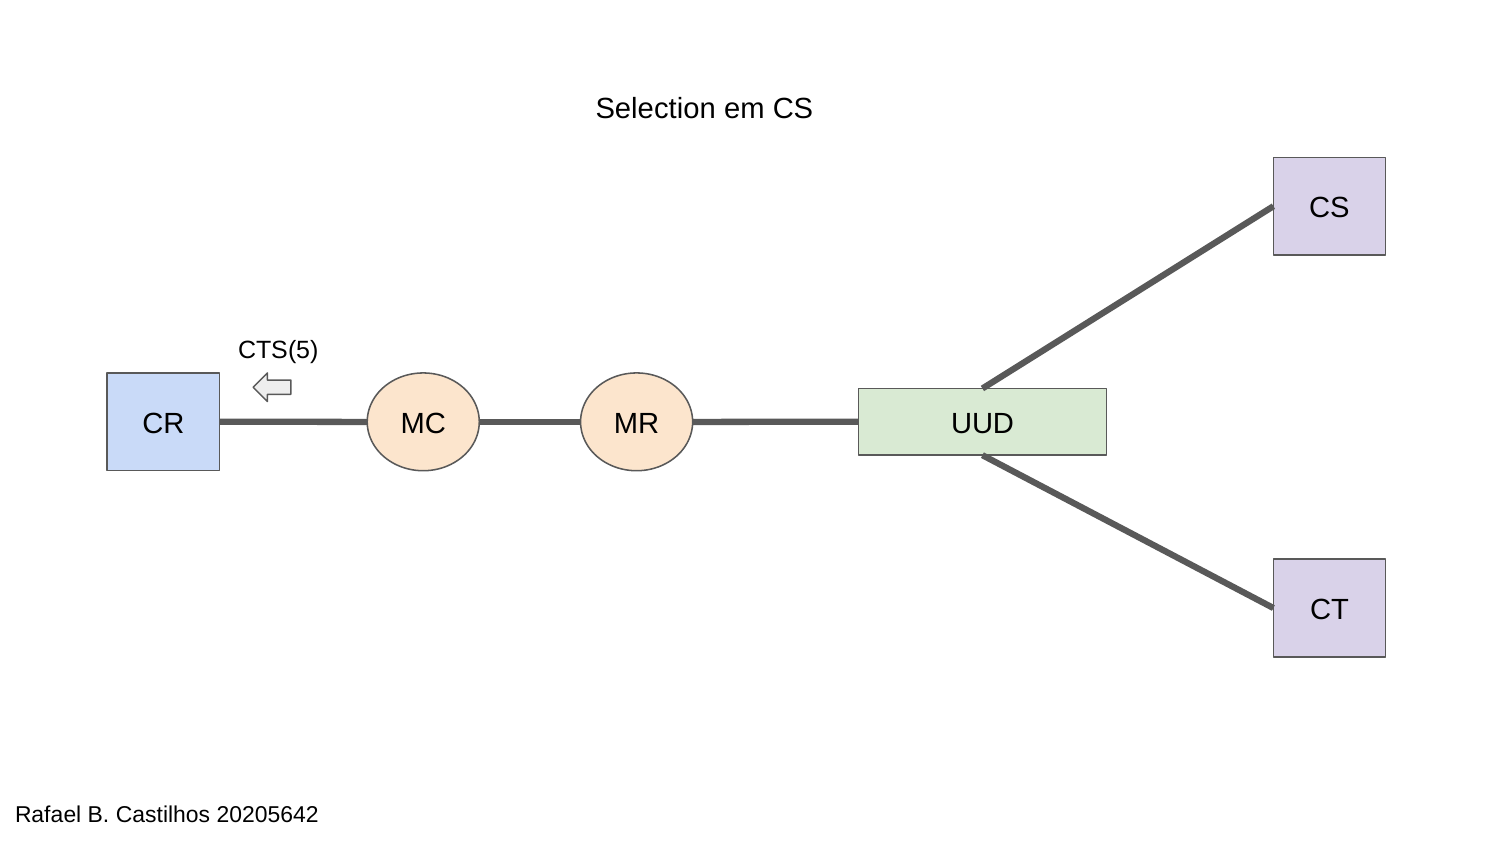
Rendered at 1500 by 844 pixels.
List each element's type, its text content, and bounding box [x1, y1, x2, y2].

text_box Selection em CS [580, 74, 862, 140]
text_box CT [1273, 559, 1386, 657]
text_box Rafael B. Castilhos 20205642 [0, 785, 354, 841]
text_box CTS(5) [223, 318, 364, 379]
text_box [253, 372, 291, 402]
text_box UUD [858, 388, 1107, 456]
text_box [982, 454, 1274, 609]
text_box CS [1273, 157, 1386, 256]
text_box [982, 205, 1274, 389]
text_box MR [580, 372, 693, 471]
text_box MC [367, 372, 480, 471]
text_box CR [107, 372, 220, 471]
